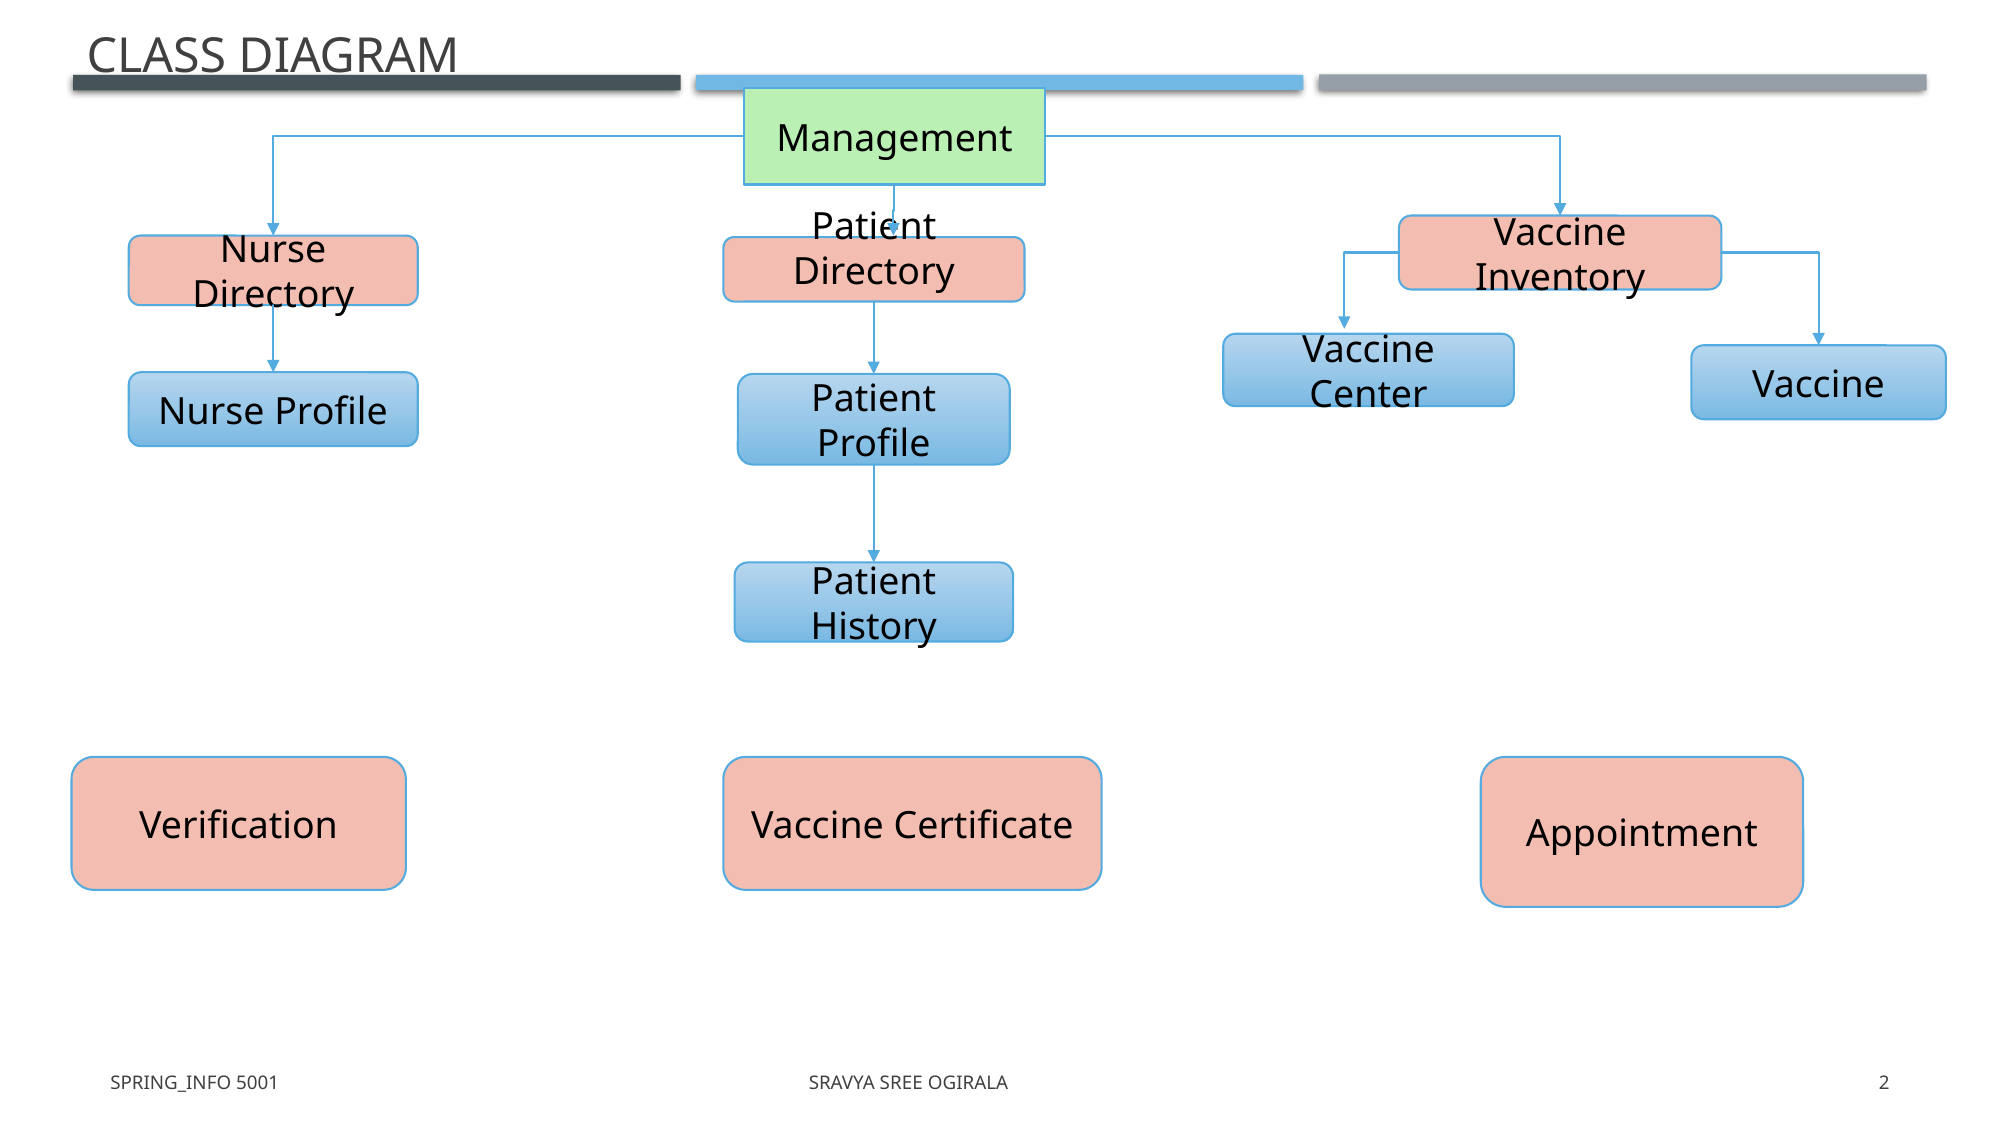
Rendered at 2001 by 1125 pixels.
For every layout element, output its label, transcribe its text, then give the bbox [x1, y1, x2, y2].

text_box Patient History [733, 561, 1015, 643]
text_box Management [743, 87, 1046, 186]
title Class Diagram [71, 15, 508, 90]
text_box Patient Directory [722, 236, 1026, 303]
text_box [272, 135, 745, 236]
text_box Appointment [1479, 755, 1805, 908]
slide_number 2 [1732, 1053, 1905, 1114]
text_box Vaccine Center [1222, 332, 1515, 408]
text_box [1044, 135, 1561, 216]
text_box Verification [70, 755, 407, 891]
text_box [1720, 251, 1820, 346]
text_box Nurse Directory [127, 234, 419, 307]
footer Spring_INFO 5001 Sravya Sree Ogirala [95, 1053, 1230, 1114]
text_box Vaccine Inventory [1397, 214, 1723, 291]
text_box Patient Profile [736, 372, 1011, 466]
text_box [1343, 251, 1400, 330]
text_box Nurse Profile [127, 371, 419, 448]
text_box Vaccine Certificate [722, 755, 1103, 891]
text_box Vaccine [1690, 344, 1947, 421]
